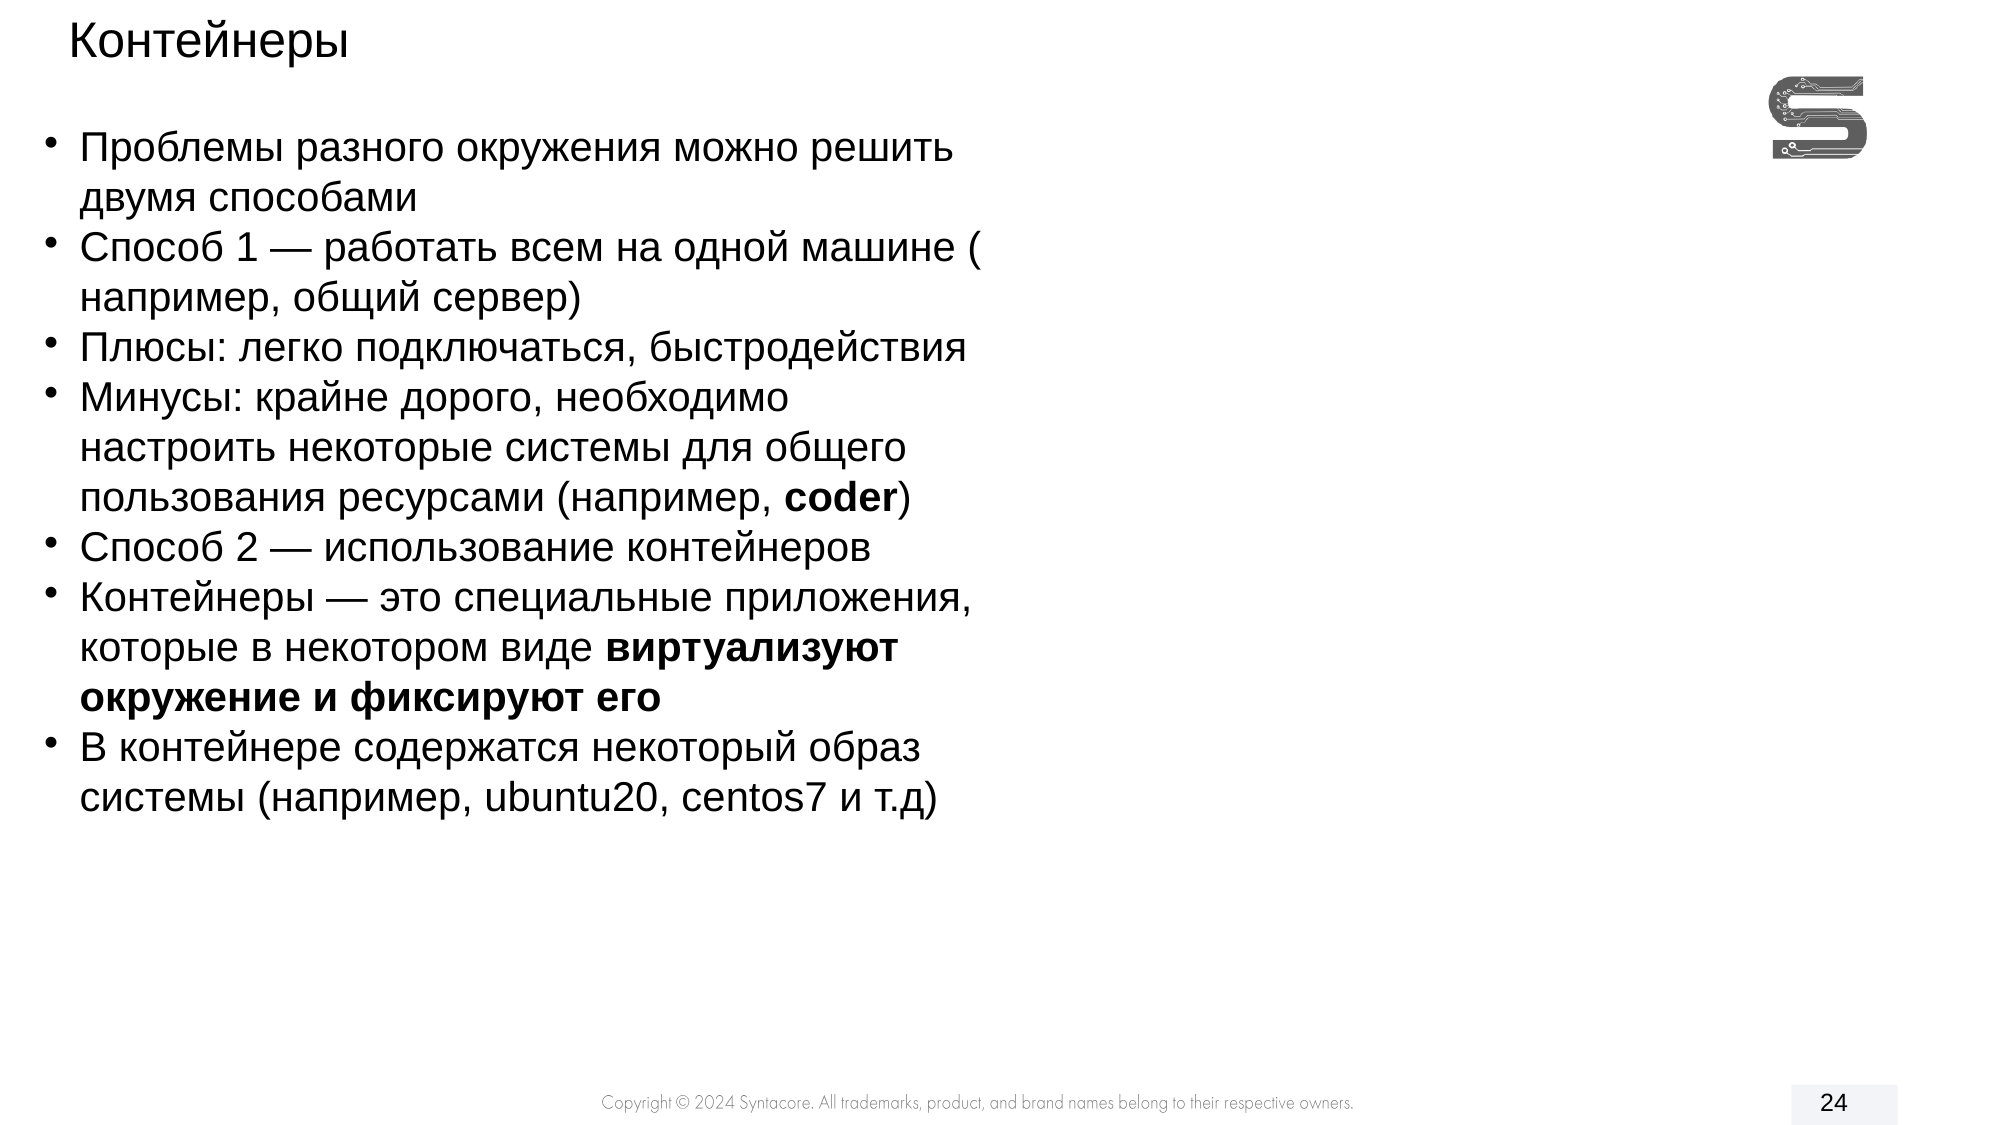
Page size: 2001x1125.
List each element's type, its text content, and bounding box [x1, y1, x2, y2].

text_box <number> [1805, 1079, 1949, 1122]
text_box Контейнеры [0, 0, 768, 71]
picture [1768, 76, 1867, 159]
picture [600, 1089, 1361, 1114]
text_box Проблемы разного окружения можно решить двумя способами Способ 1 — работать всем на одной машине ( например, общий сервер) Плюсы: легко подключаться, быстродействия Минусы: крайне дорого, необходимо настроить некоторые системы для общего пользования ресурсами (например, coder) Способ 2 — использование контейнеров Контейнеры — это специальные приложения, которые в некотором виде виртуализуют окружение и фиксируют его В контейнере содержатся некоторый образ системы (например, ubuntu20, centos7 и т.д) [29, 112, 999, 825]
